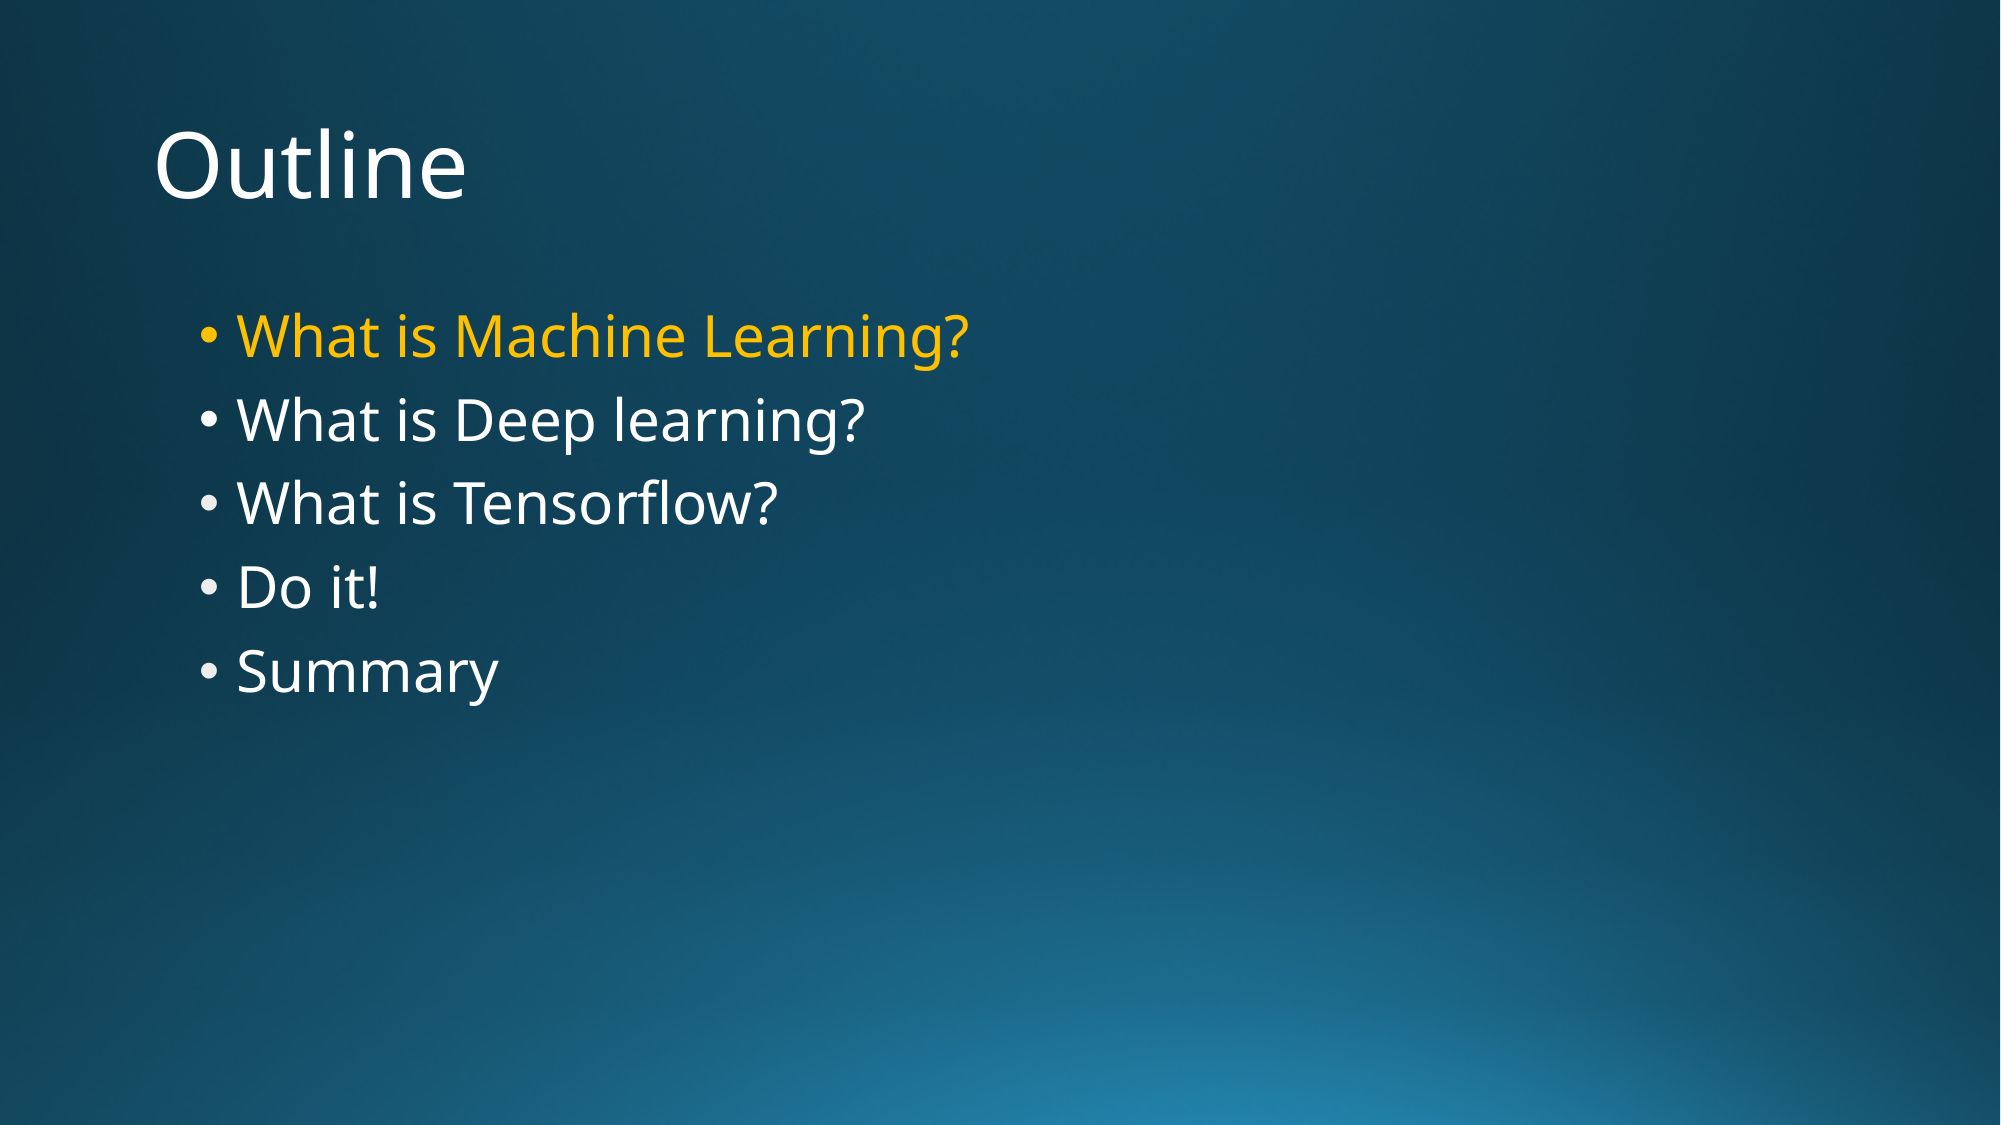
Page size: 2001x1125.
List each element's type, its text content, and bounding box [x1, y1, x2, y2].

picture [0, 0, 2001, 1125]
title Outline [137, 59, 1863, 278]
list What is Machine Learning? What is Deep learning? What is Tensorflow? Do it! Summary [183, 299, 1863, 1014]
